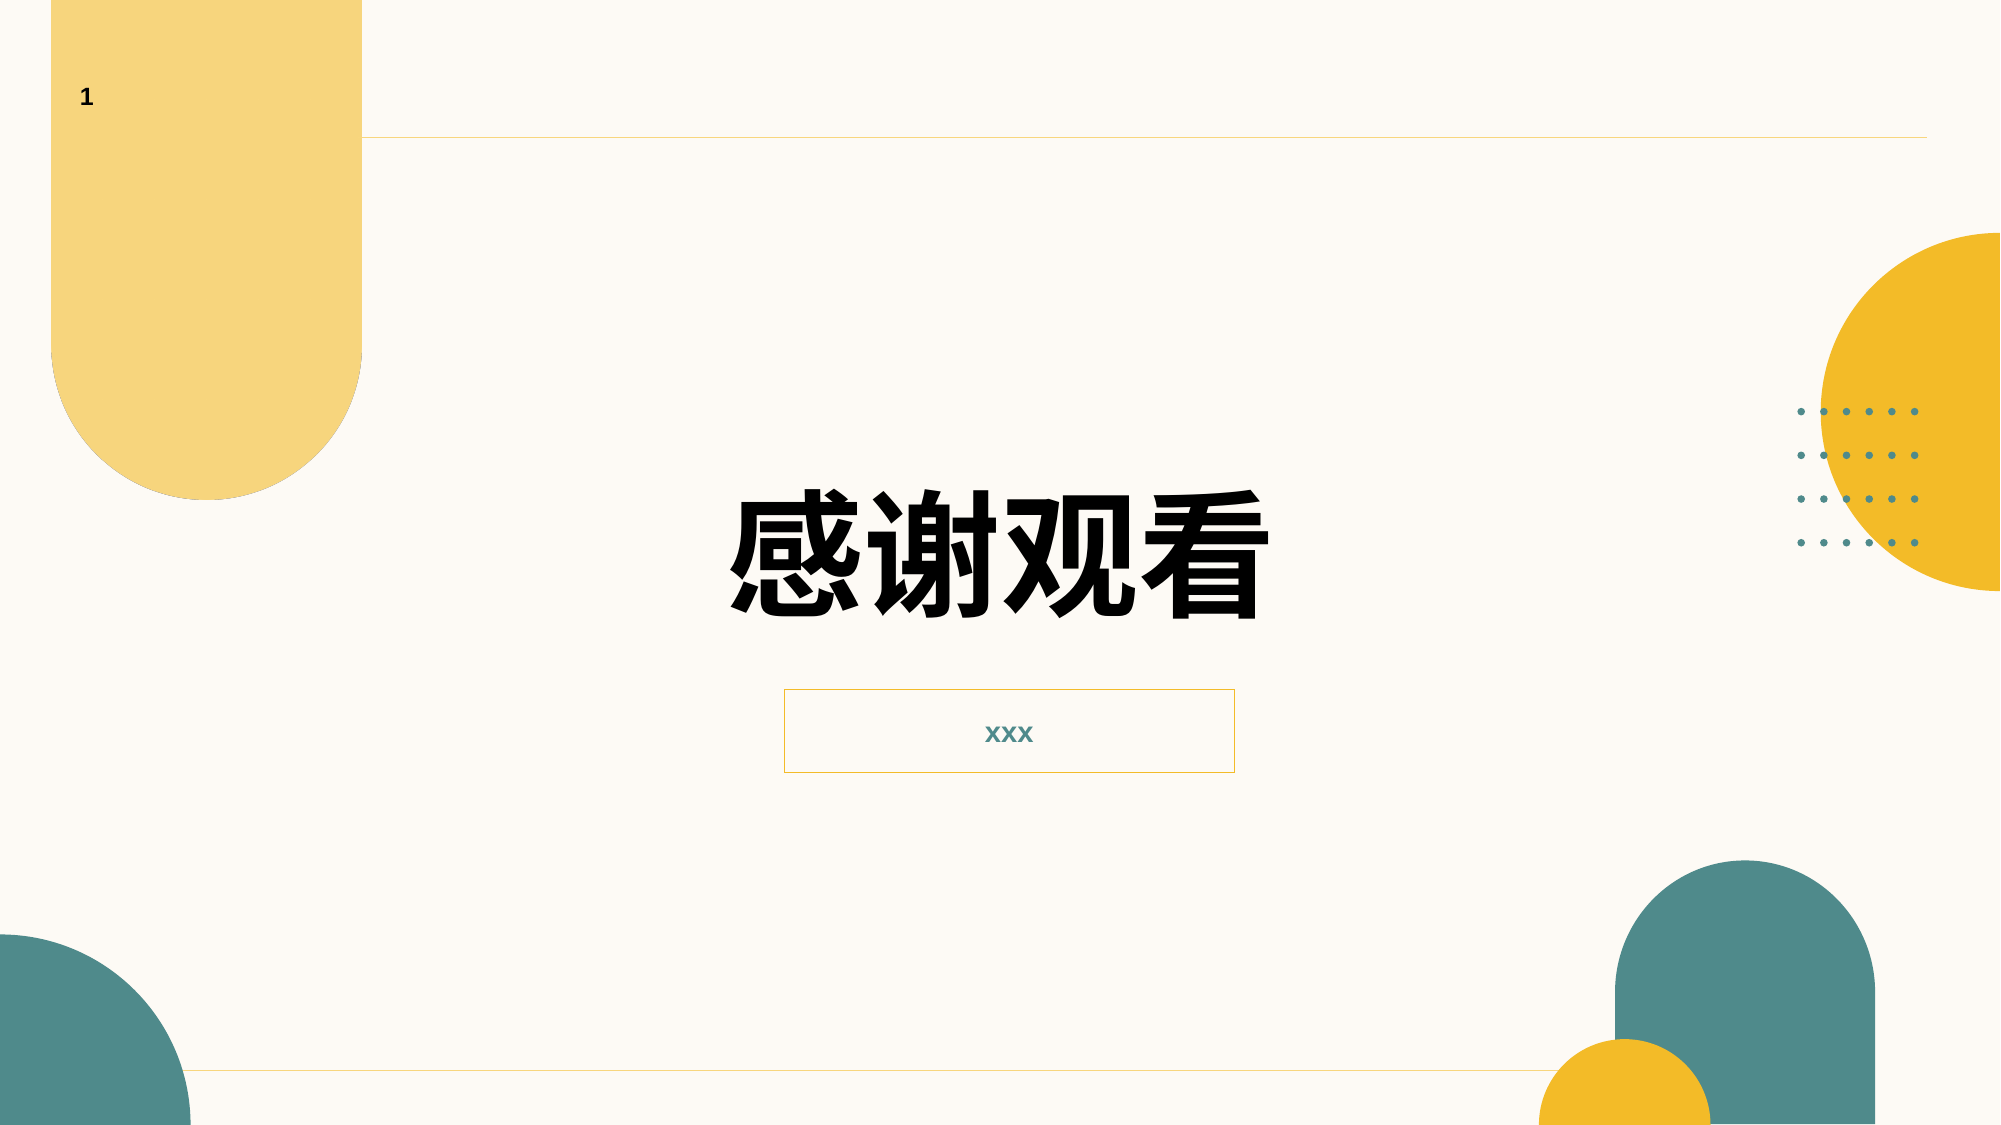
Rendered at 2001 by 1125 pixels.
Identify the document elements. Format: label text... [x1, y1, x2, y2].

list 1 [79, 54, 334, 137]
title 感谢观看 [365, 180, 1638, 634]
picture [51, 0, 362, 500]
list xxx [784, 689, 1235, 773]
